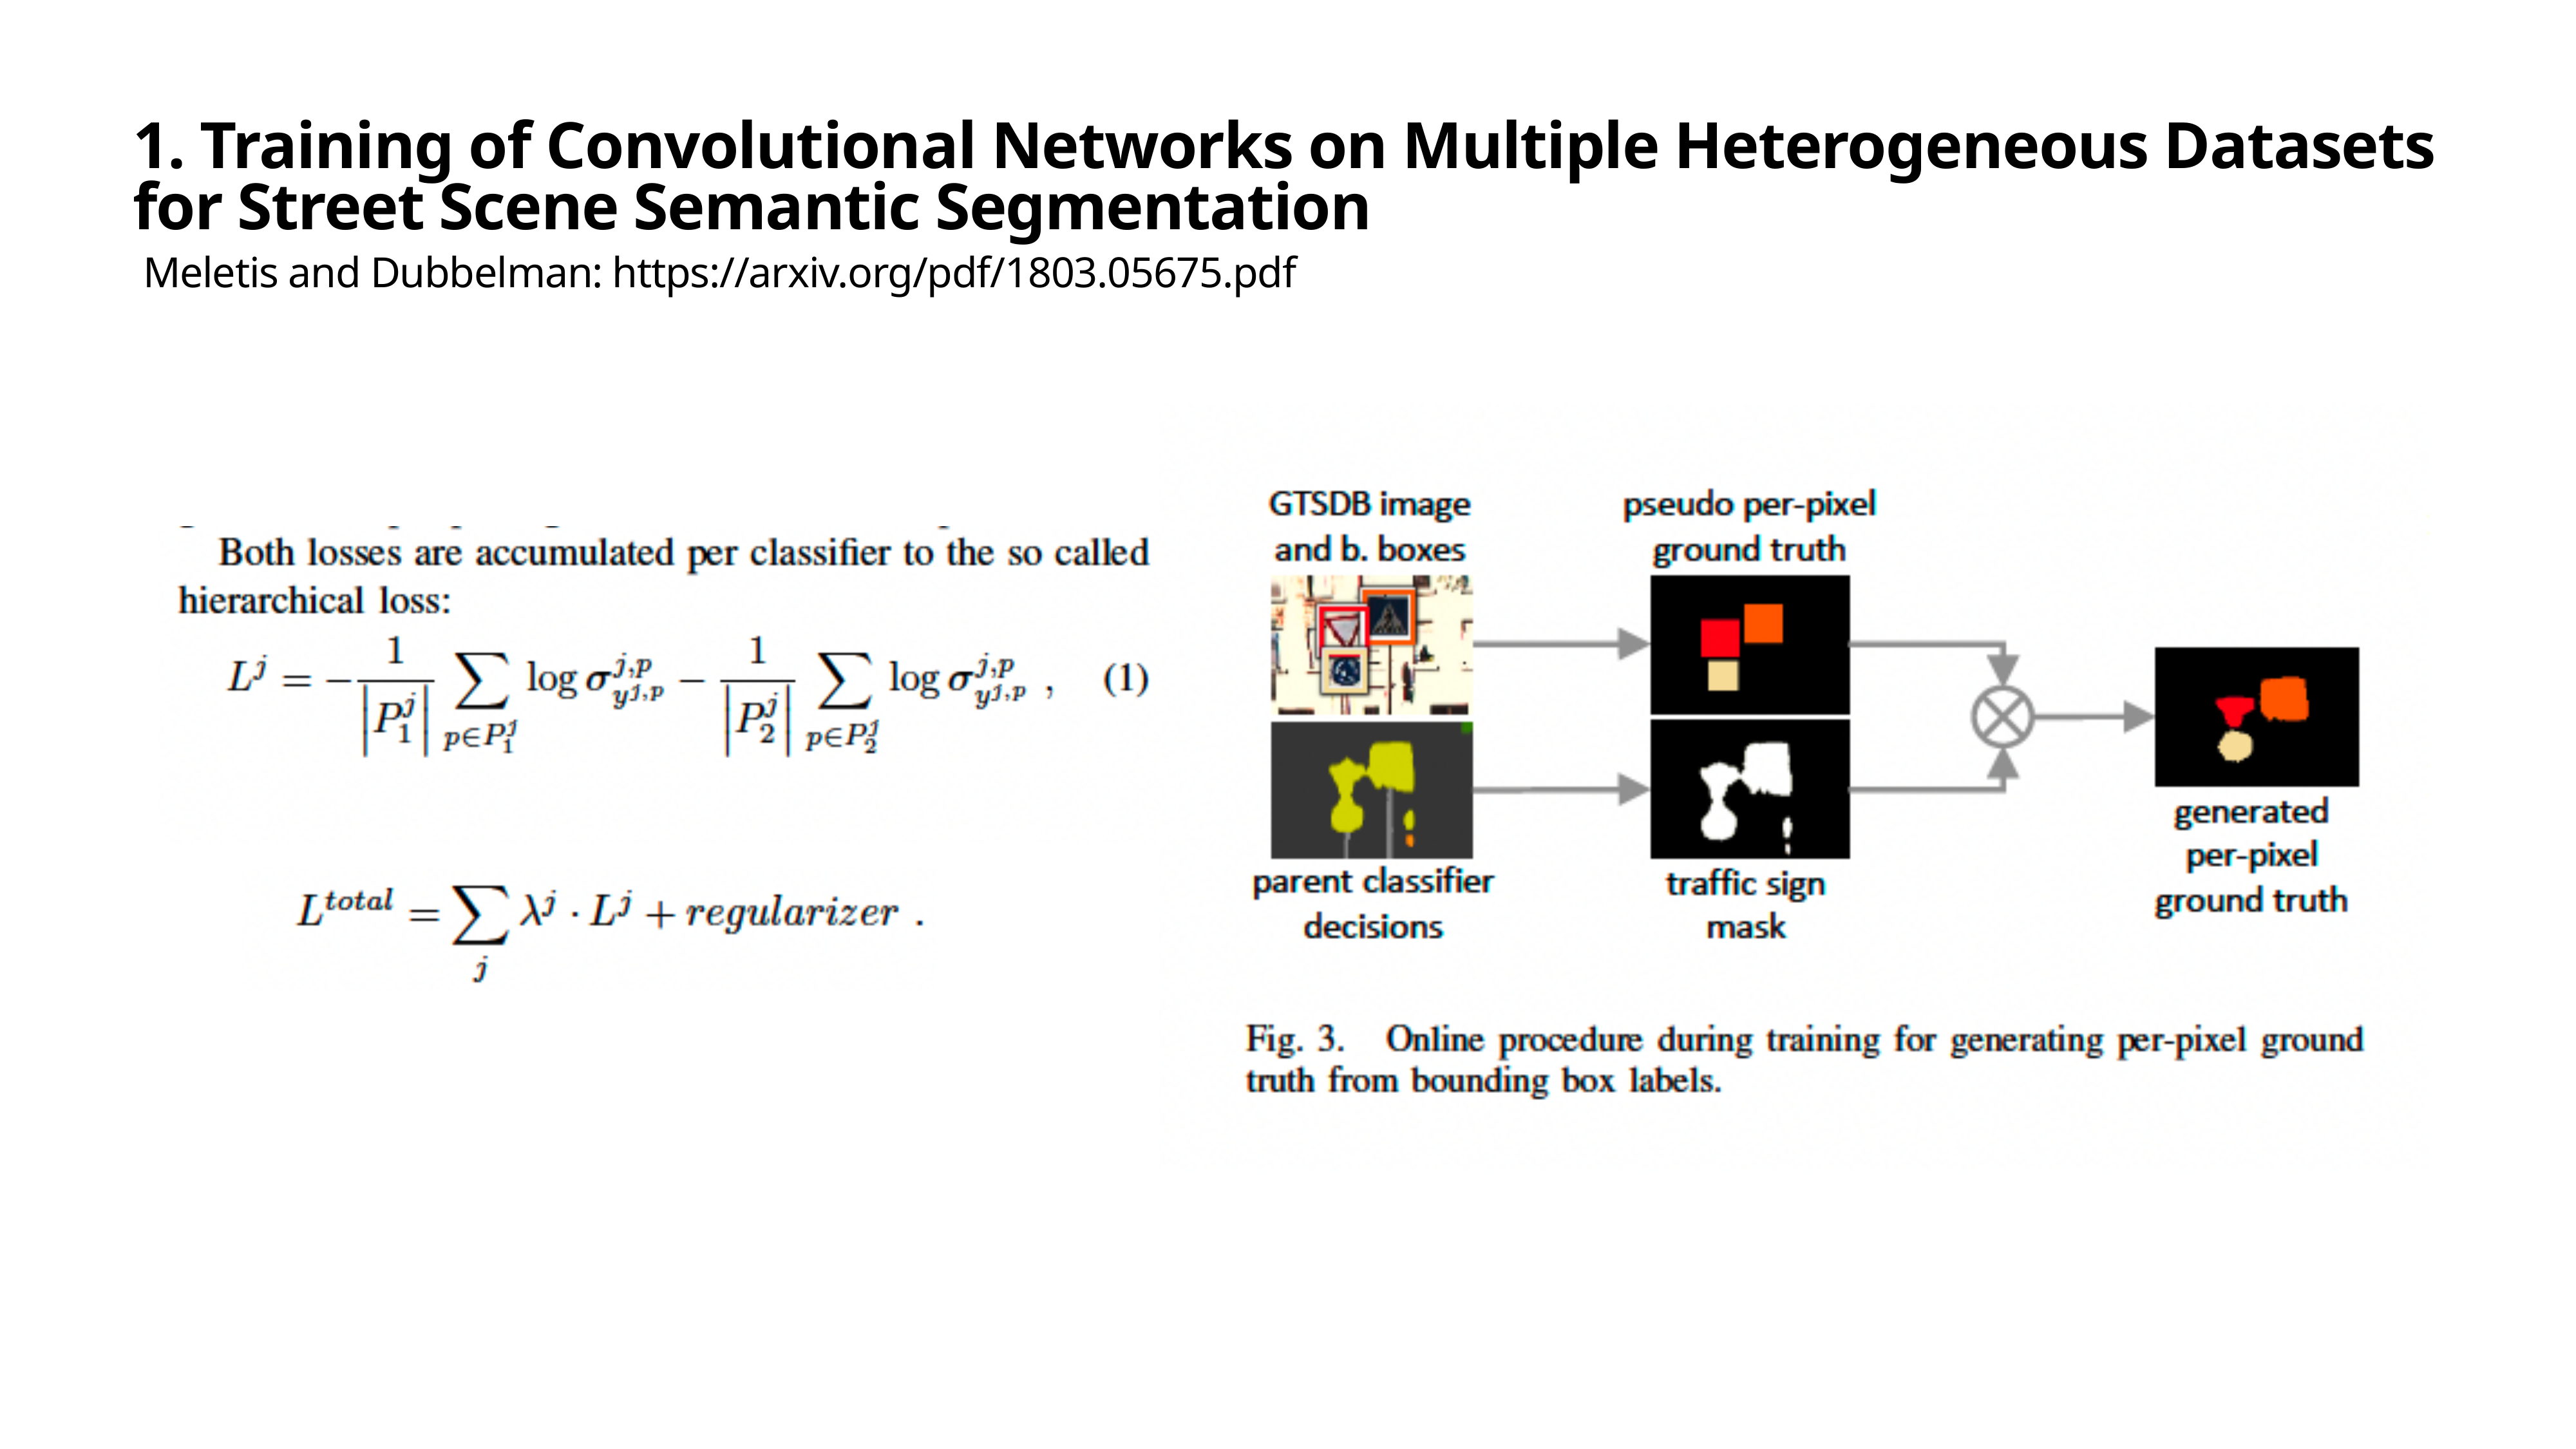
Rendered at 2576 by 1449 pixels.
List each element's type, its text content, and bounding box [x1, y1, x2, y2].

list Meletis and Dubbelman: https://arxiv.org/pdf/1803.05675.pdf [127, 250, 2449, 350]
picture [158, 403, 2430, 1172]
picture [242, 867, 936, 992]
title 1. Training of Convolutional Networks on Multiple Heterogeneous Datasets for Street Scene Semantic Segmentation [127, 113, 2449, 250]
